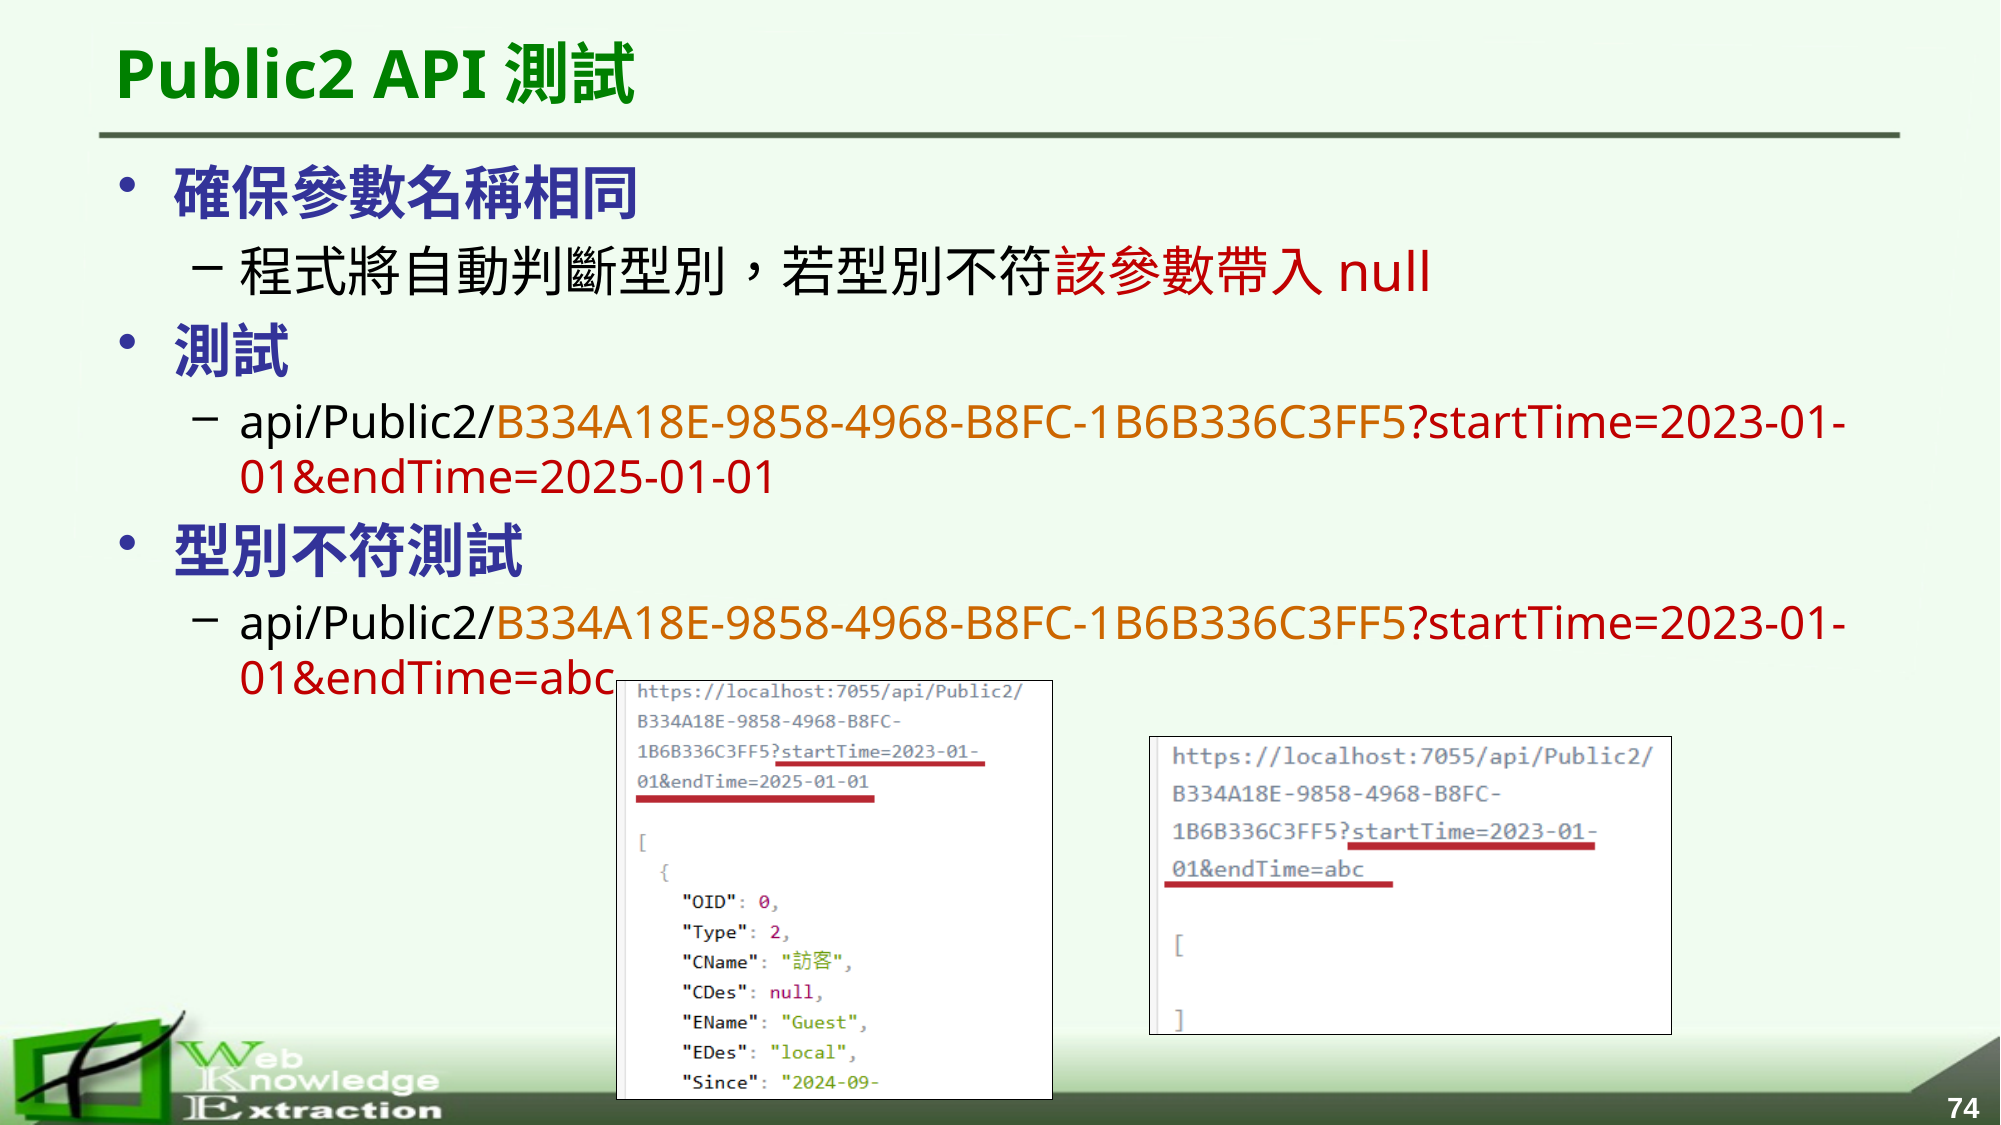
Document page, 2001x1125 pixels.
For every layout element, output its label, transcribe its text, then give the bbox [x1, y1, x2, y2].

picture [0, 0, 2000, 1125]
title Public2 API測試 [99, 18, 1901, 126]
list 確保參數名稱相同 程式將自動判斷型別，若型別不符該參數帶入null 測試 api/Public2/B334A18E-9858-4968-B8FC-1B6B336C3FF5?startTime=2023-01-01&endTime=2025-01-01 型別不符測試 api/Public2/B334A18E-9858-4968-B8FC-1B6B336C3FF5?startTime=2023-01-01&endTime=abc [102, 148, 1964, 1036]
slide_number 73 [1866, 1082, 1995, 1123]
